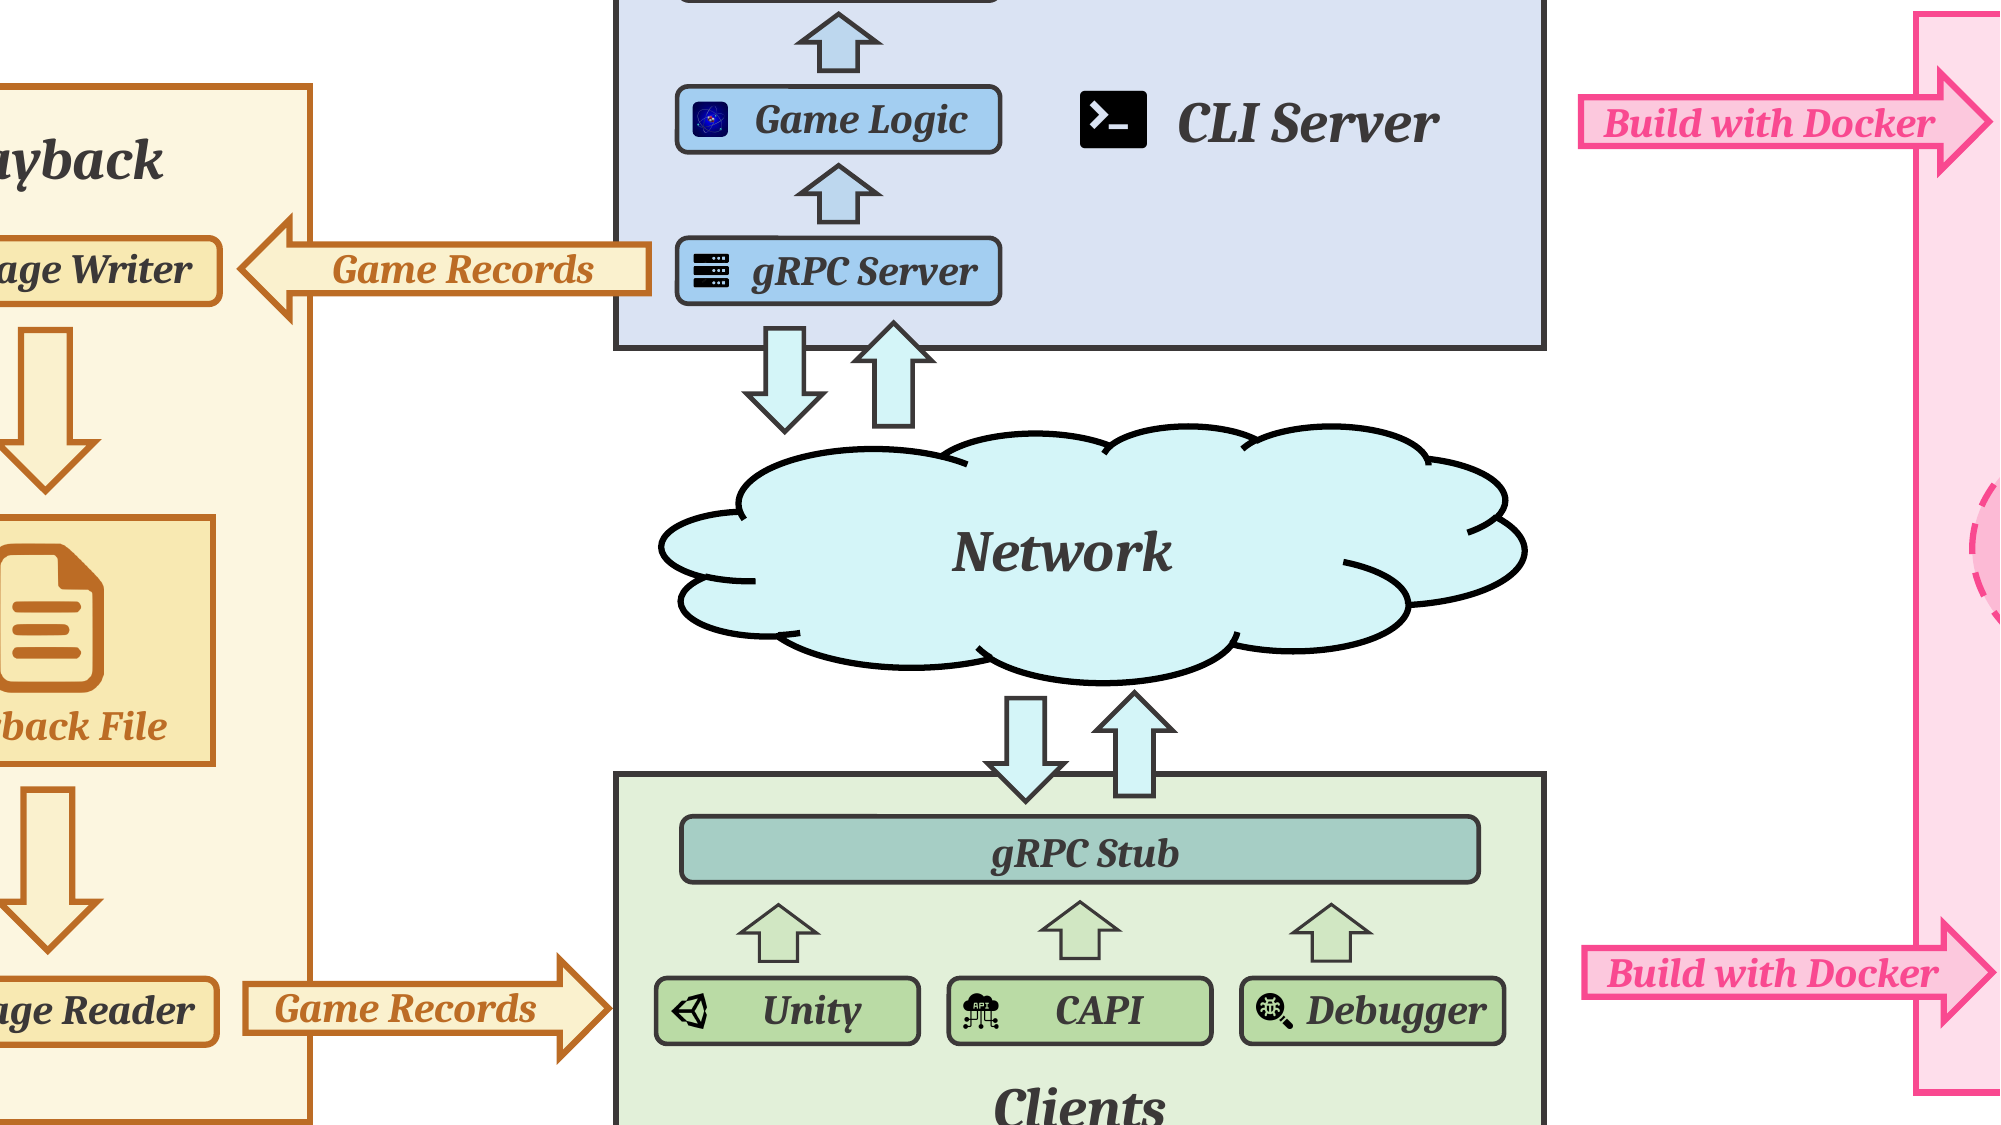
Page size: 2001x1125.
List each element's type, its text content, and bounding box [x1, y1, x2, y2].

text_box [1971, 475, 2000, 620]
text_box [1570, 72, 1990, 171]
text_box [0, 788, 100, 953]
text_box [987, 692, 1173, 802]
text_box [0, 0, 2000, 1125]
text_box [1290, 903, 1373, 963]
text_box [1038, 900, 1122, 960]
text_box [615, 773, 1545, 1125]
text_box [0, 234, 220, 304]
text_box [0, 517, 214, 765]
text_box [797, 12, 880, 72]
text_box CLI Server [1162, 76, 1454, 162]
text_box Network [660, 425, 1526, 685]
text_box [656, 975, 1505, 1044]
text_box [676, 85, 1002, 154]
picture [692, 101, 729, 137]
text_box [681, 816, 1479, 883]
text_box gRPC Server [733, 235, 996, 301]
text_box Game Logic [740, 84, 983, 149]
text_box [0, 975, 217, 1045]
text_box [676, 236, 1002, 305]
text_box [615, 0, 1545, 349]
text_box [1915, 13, 2000, 1094]
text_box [1574, 923, 1993, 1022]
text_box [0, 328, 97, 493]
text_box [558, 957, 611, 1060]
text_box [240, 219, 649, 318]
text_box [737, 903, 820, 963]
picture [1080, 86, 1147, 153]
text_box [746, 322, 932, 432]
text_box Game Records [236, 973, 575, 1039]
text_box Clients [978, 1062, 1182, 1125]
text_box [0, 85, 311, 1123]
text_box [797, 164, 880, 224]
text_box Playback [0, 113, 180, 199]
picture [693, 253, 729, 288]
